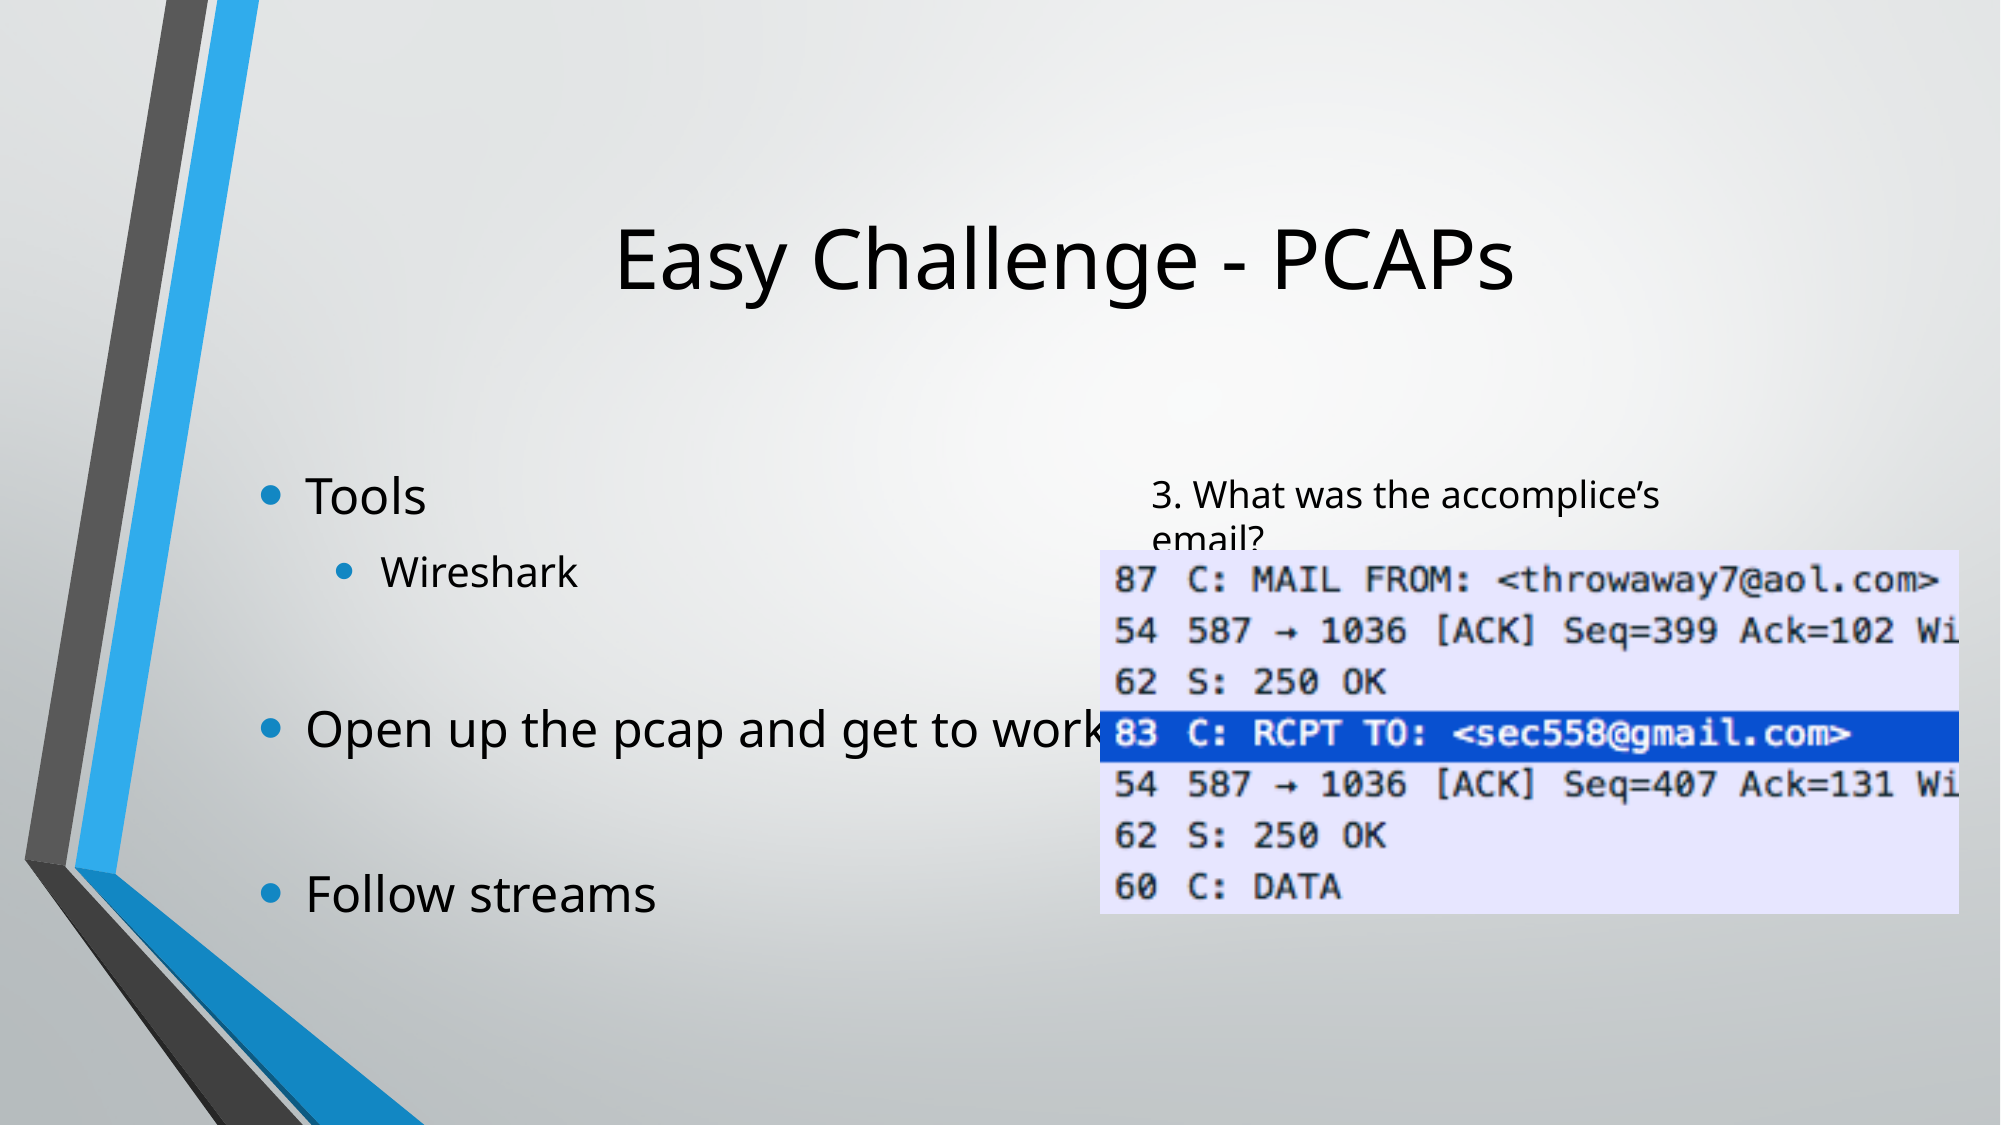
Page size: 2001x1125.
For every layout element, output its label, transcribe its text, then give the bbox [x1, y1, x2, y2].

text_box 3. What was the accomplice’s email? [1136, 463, 1799, 550]
picture [1099, 550, 1959, 914]
title Easy Challenge - PCAPs [243, 112, 1887, 400]
list Tools Wireshark Open up the pcap and get to work. Follow streams [243, 437, 1887, 950]
